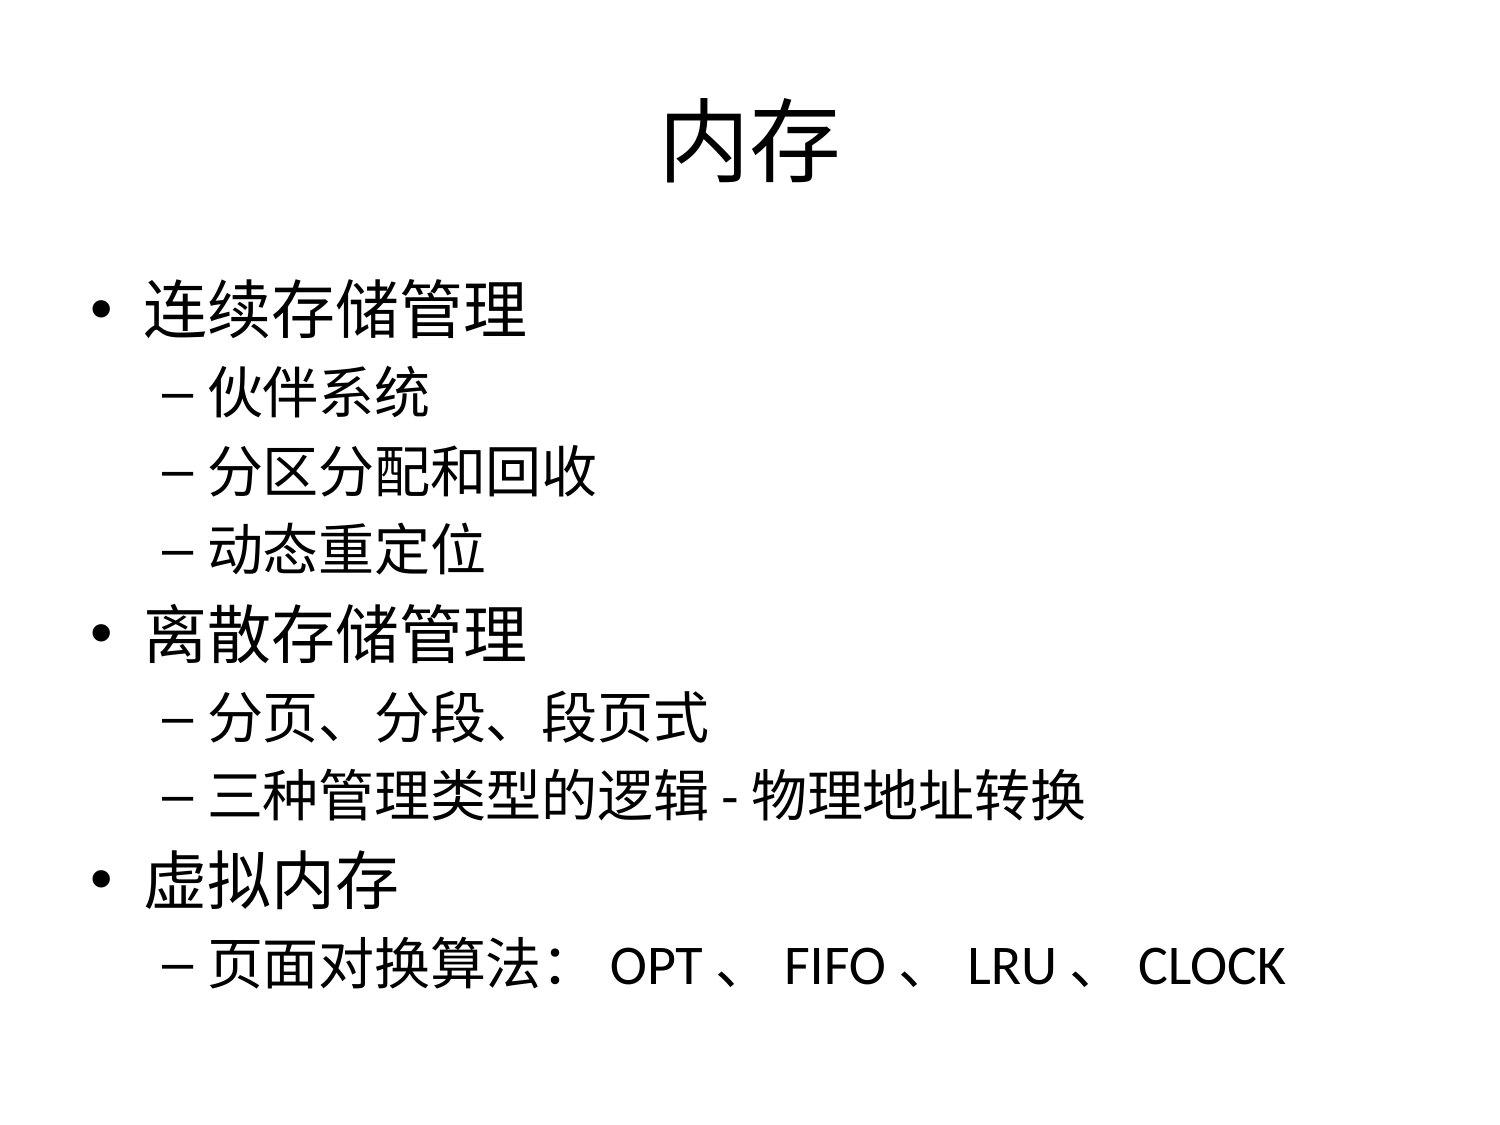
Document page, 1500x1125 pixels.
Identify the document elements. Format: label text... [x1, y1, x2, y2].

title 内存 [75, 45, 1425, 233]
list 连续存储管理 伙伴系统 分区分配和回收 动态重定位 离散存储管理 分页、分段、段页式 三种管理类型的逻辑-物理地址转换 虚拟内存 页面对换算法：OPT、FIFO、LRU、CLOCK [75, 262, 1425, 1005]
